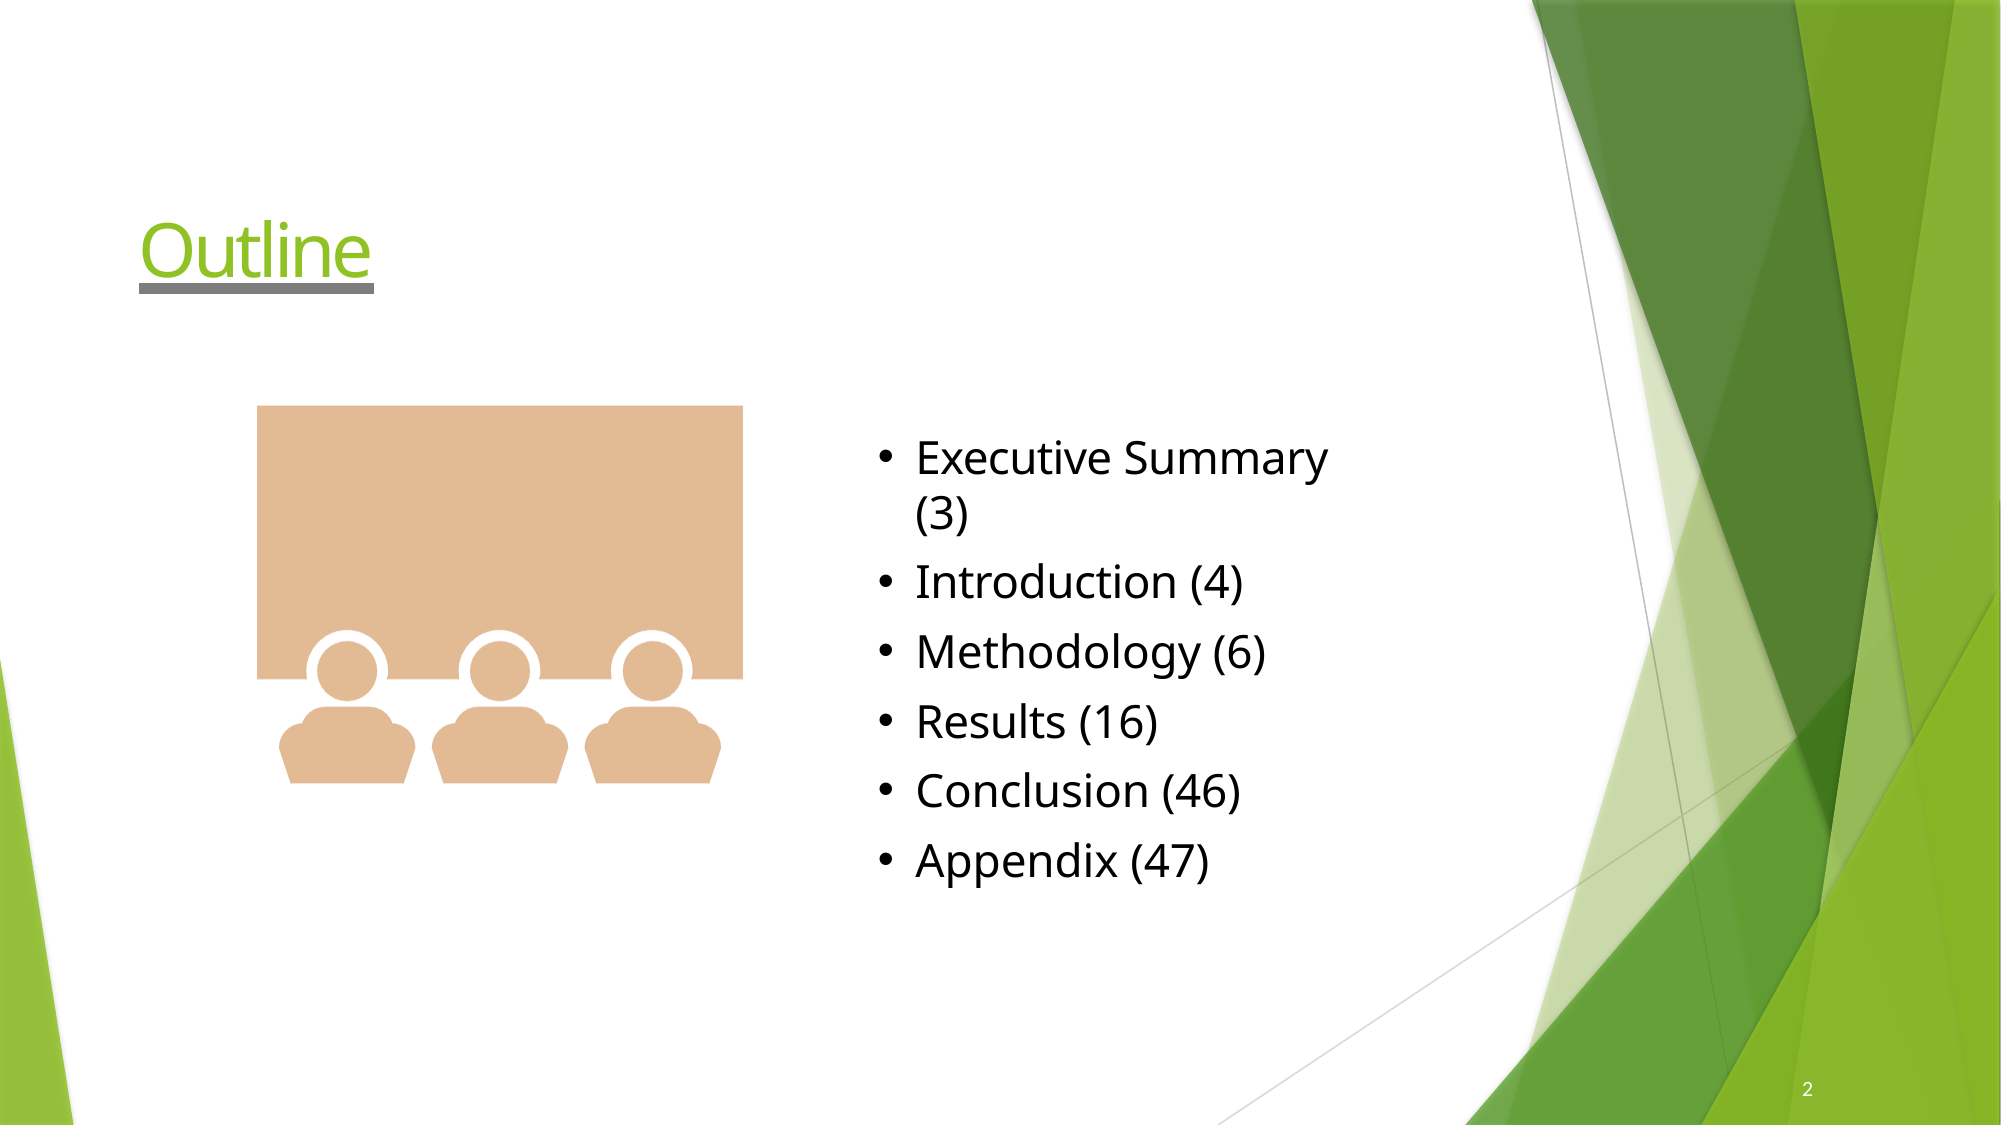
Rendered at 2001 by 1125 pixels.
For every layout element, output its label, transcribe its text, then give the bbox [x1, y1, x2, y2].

text_box Executive Summary (3) Introduction (4) Methodology (6) Results (16) Conclusion (46) Appendix (47) [875, 412, 1338, 887]
text_box 2 [1795, 1077, 1820, 1101]
text_box [257, 405, 744, 784]
title Outline [111, 99, 1522, 391]
